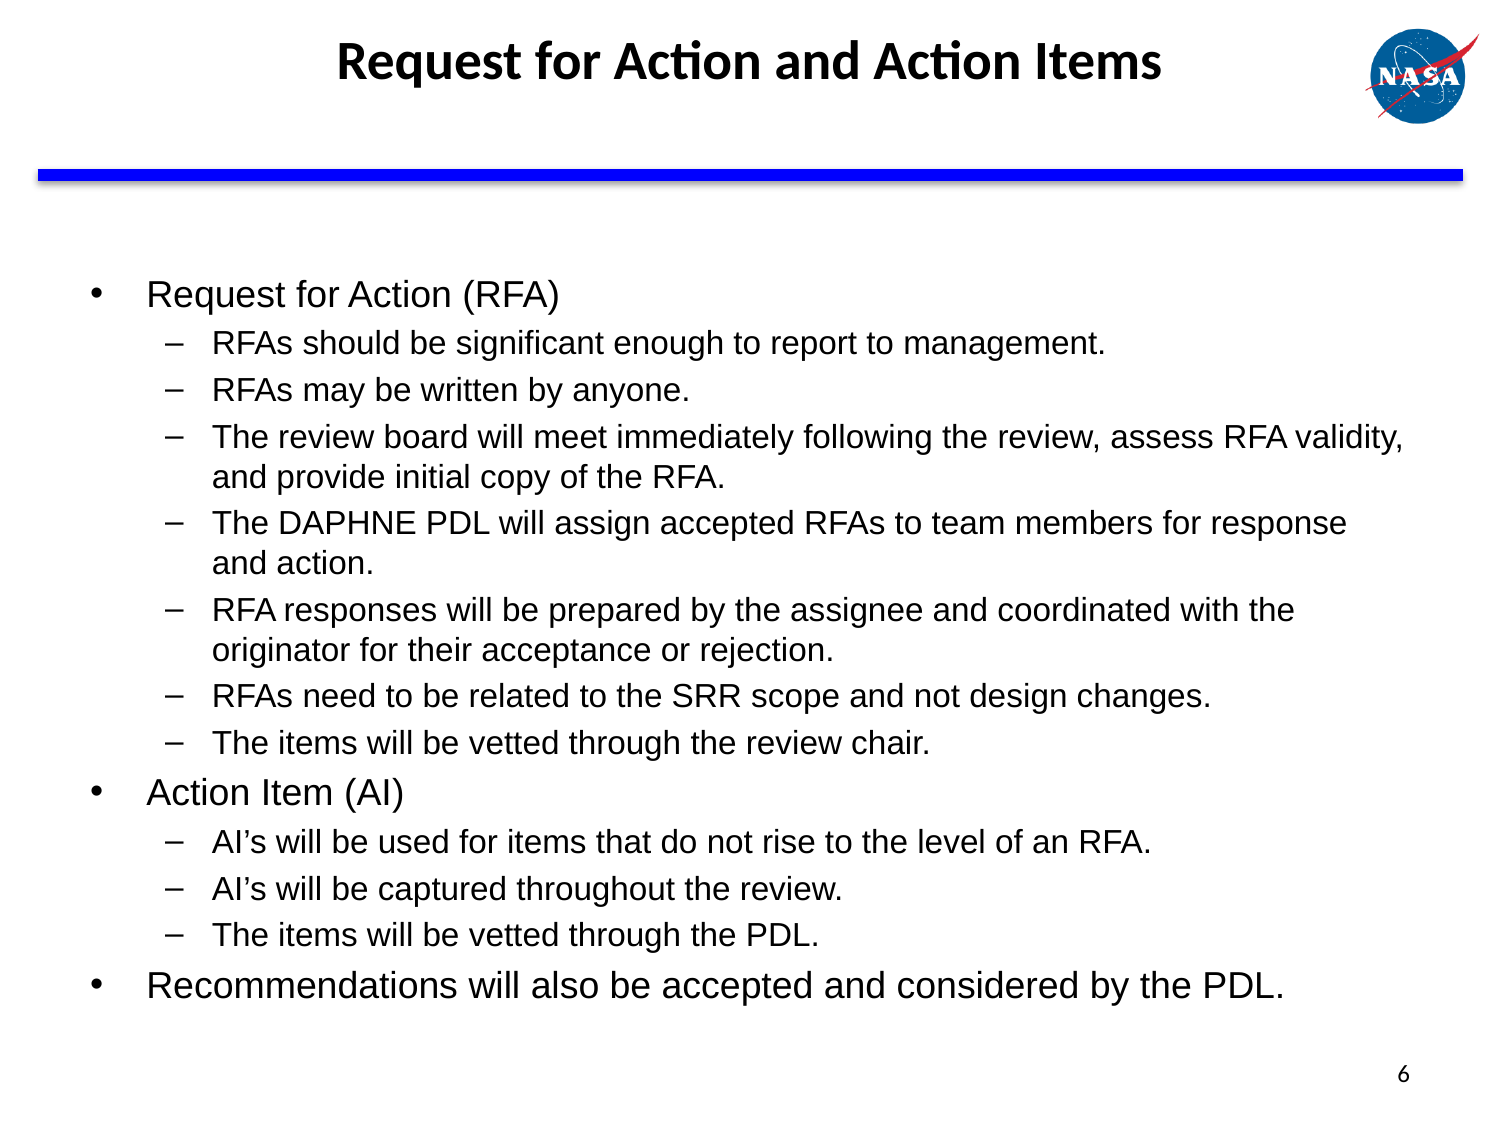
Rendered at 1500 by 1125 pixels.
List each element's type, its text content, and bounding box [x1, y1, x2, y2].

list Request for Action (RFA) RFAs should be significant enough to report to management. RFAs may be written by anyone. The review board will meet immediately following the review, assess RFA validity, and provide initial copy of the RFA. The DAPHNE PDL will assign accepted RFAs to team members for response and action. RFA responses will be prepared by the assignee and coordinated with the originator for their acceptance or rejection. RFAs need to be related to the SRR scope and not design changes. The items will be vetted through the review chair. Action Item (AI) AI’s will be used for items that do not rise to the level of an RFA. AI’s will be captured throughout the review. The items will be vetted through the PDL. Recommendations will also be accepted and considered by the PDL. [74, 262, 1426, 1006]
slide_number 6 [1074, 1042, 1425, 1103]
picture [1362, 24, 1483, 126]
title Request for Action and Action Items [305, 13, 1194, 103]
